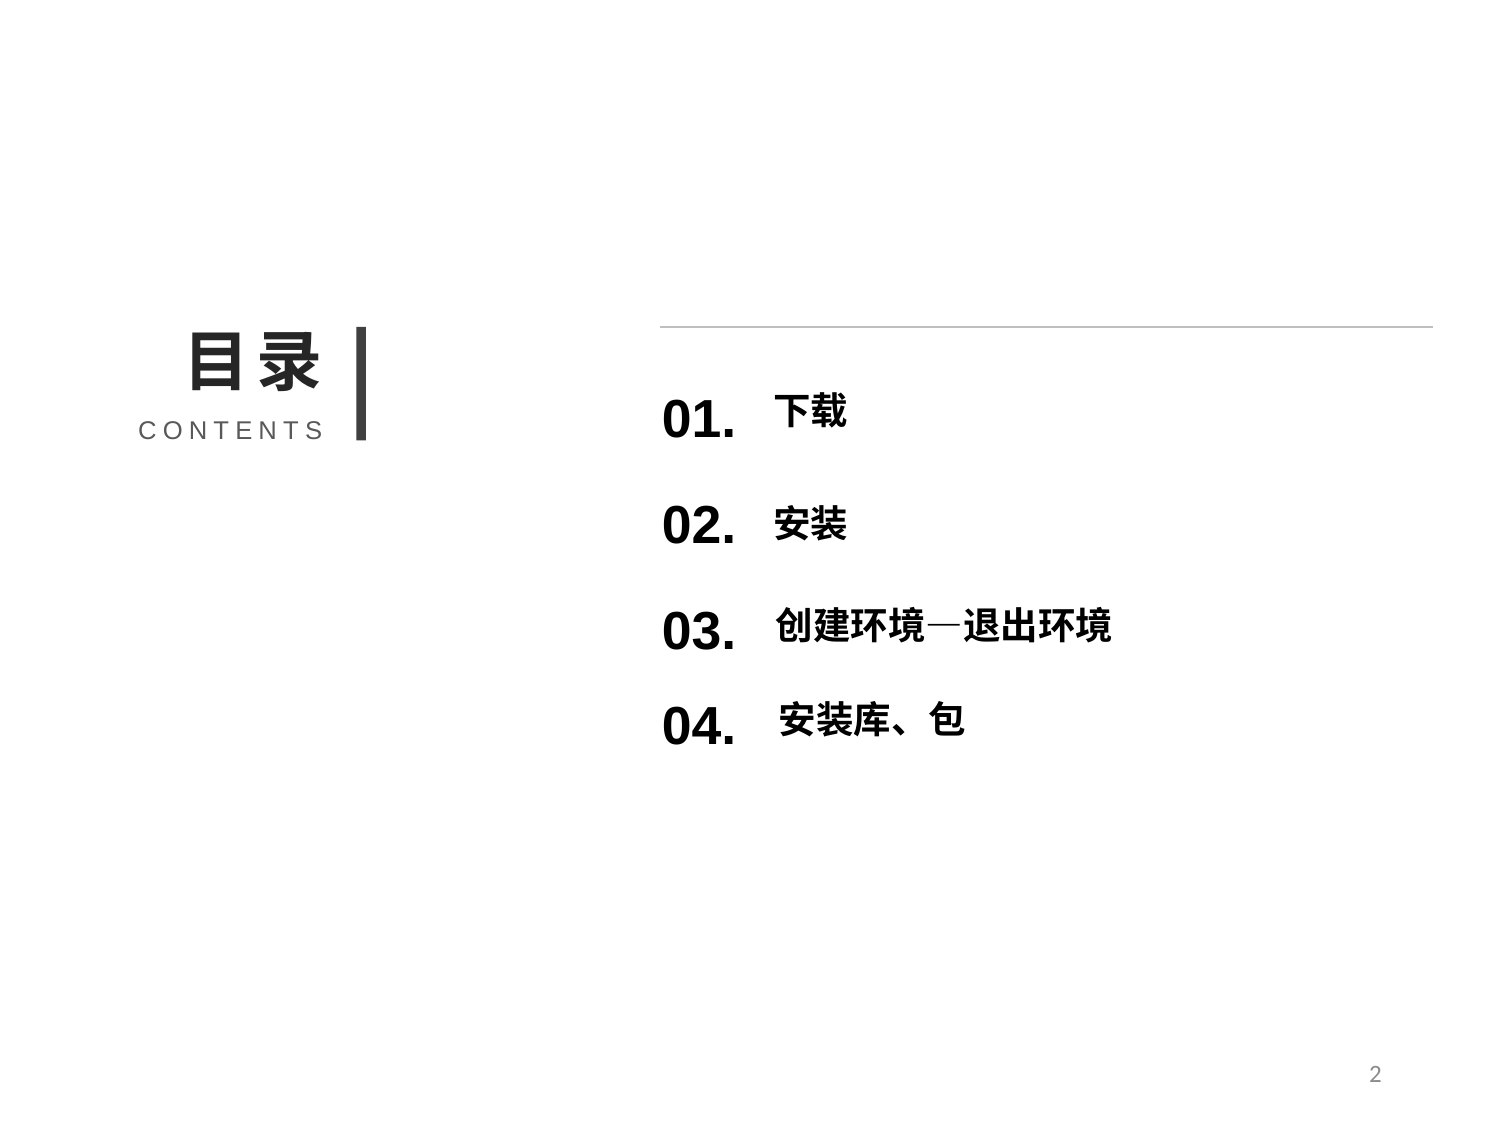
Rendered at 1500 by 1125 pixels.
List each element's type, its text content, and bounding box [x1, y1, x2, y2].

text_box 目录 [109, 312, 337, 406]
text_box 安装 [762, 480, 1414, 560]
text_box 安装库、包 [767, 677, 1433, 757]
text_box 创建环境—退出环境 [764, 582, 1430, 662]
text_box 下载 [762, 367, 1414, 447]
text_box 02. [647, 482, 768, 562]
text_box [355, 326, 367, 441]
text_box 03. [647, 588, 768, 669]
text_box 04. [647, 683, 768, 763]
text_box CONTENTS [109, 406, 337, 452]
slide_number 2 [1059, 1042, 1397, 1103]
text_box 01. [647, 376, 768, 456]
